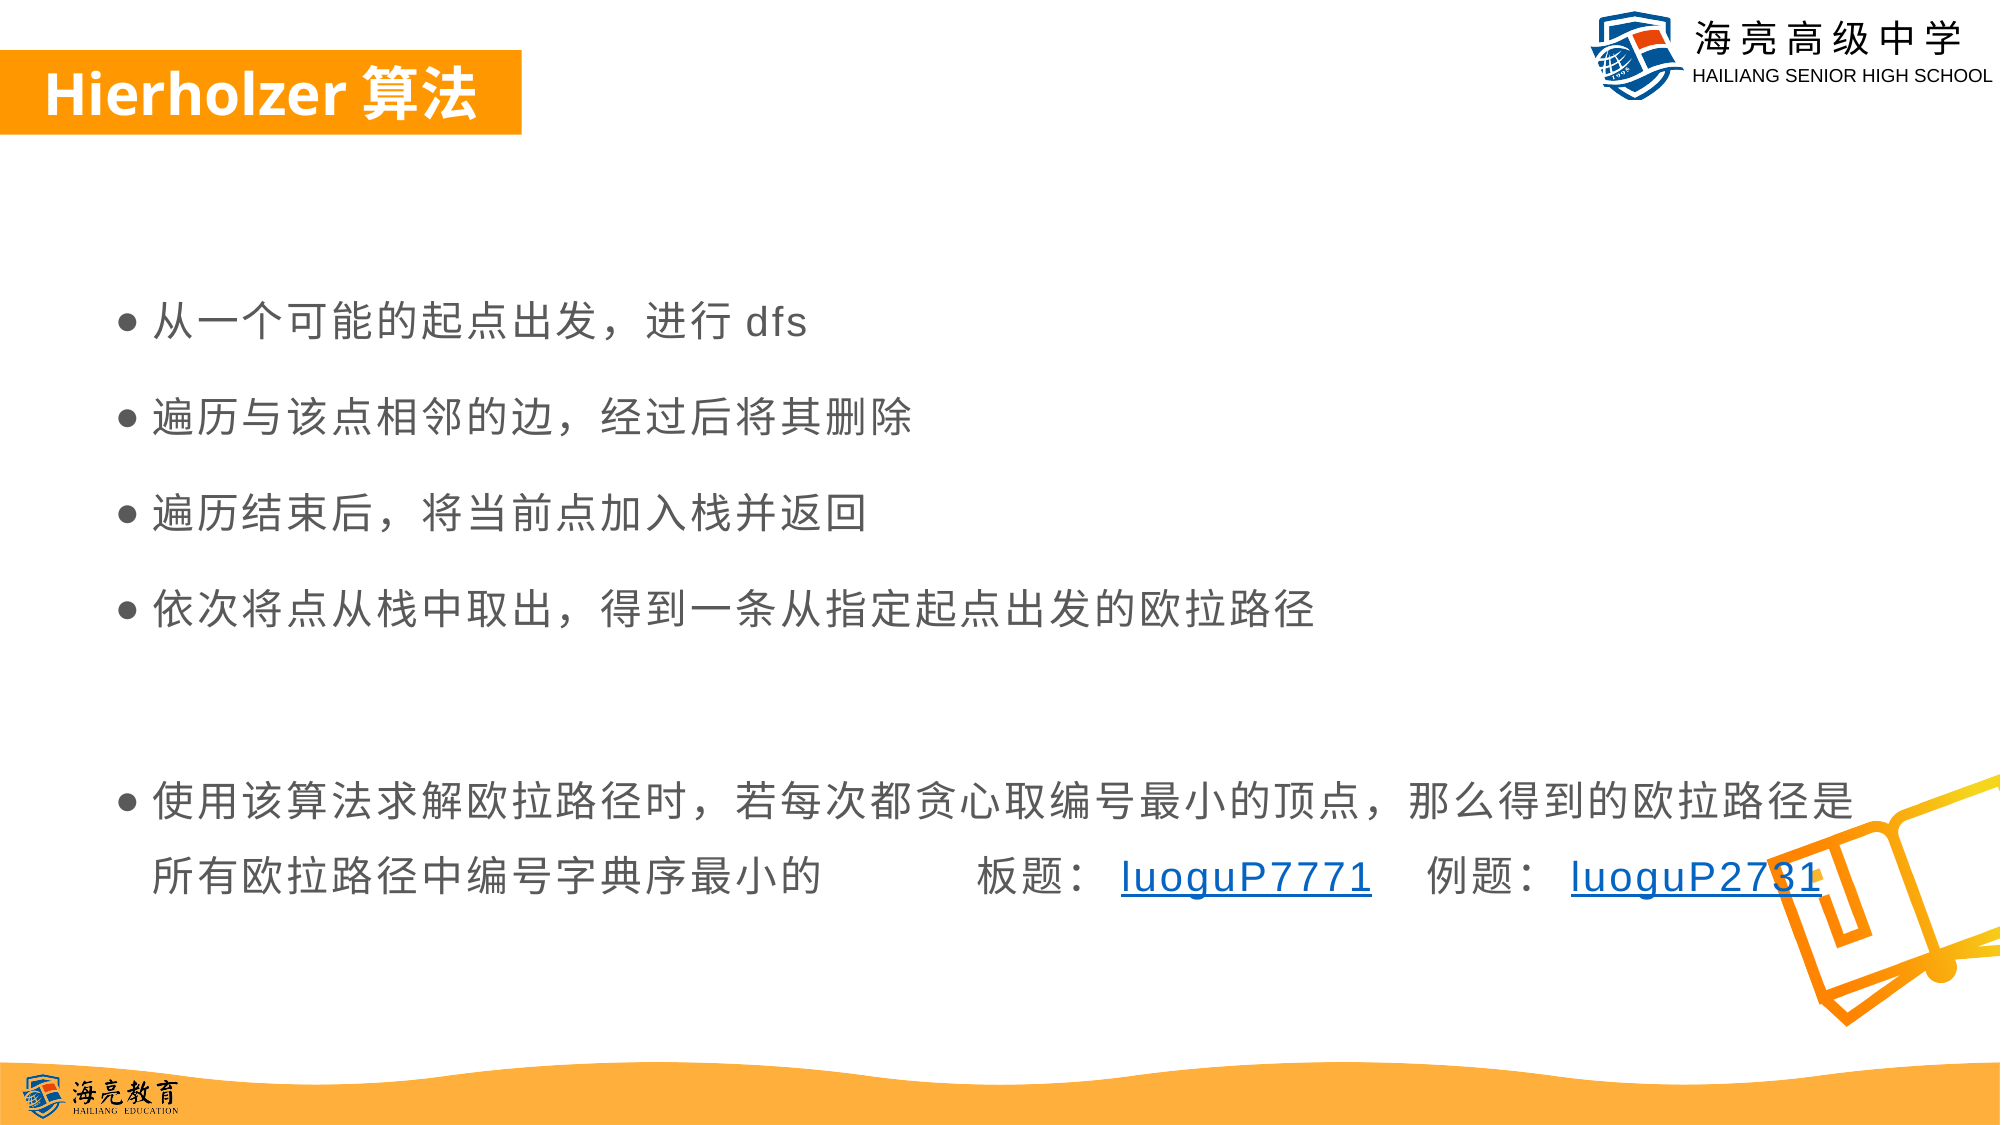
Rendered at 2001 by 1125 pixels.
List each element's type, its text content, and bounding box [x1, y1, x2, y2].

picture [0, 1062, 2000, 1125]
list 从一个可能的起点出发，进行dfs 遍历与该点相邻的边，经过后将其删除 遍历结束后，将当前点加入栈并返回 依次将点从栈中取出，得到一条从指定起点出发的欧拉路径 使用该算法求解欧拉路径时，若每次都贪心取编号最小的顶点，那么得到的欧拉路径是所有欧拉路径中编号字典序最小的 板题：luoguP7771 例题：luoguP2731 [99, 262, 1900, 1005]
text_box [1590, 7, 2000, 100]
text_box Hierholzer算法 [0, 50, 522, 135]
text_box [241, 207, 2000, 772]
picture [1766, 772, 2000, 1027]
